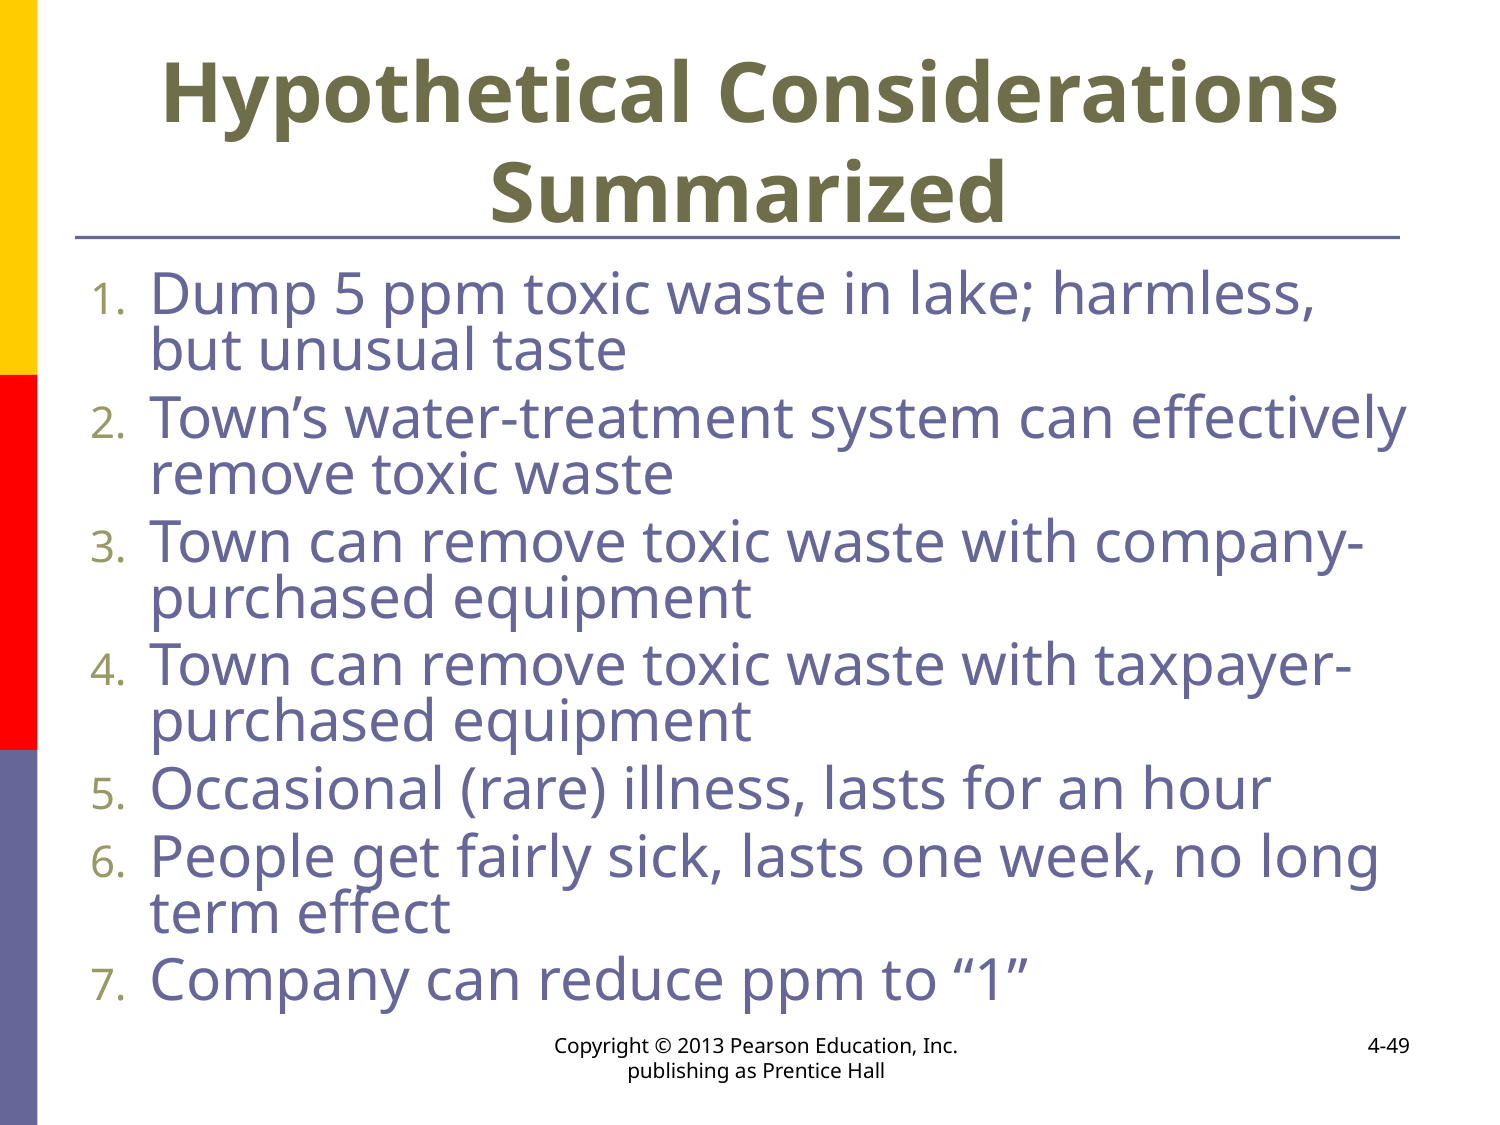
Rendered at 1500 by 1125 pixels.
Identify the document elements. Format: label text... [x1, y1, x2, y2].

list Dump 5 ppm toxic waste in lake; harmless, but unusual taste Town’s water-treatment system can effectively remove toxic waste Town can remove toxic waste with company-purchased equipment Town can remove toxic waste with taxpayer-purchased equipment Occasional (rare) illness, lasts for an hour People get fairly sick, lasts one week, no long term effect Company can reduce ppm to “1” [75, 262, 1425, 1047]
slide_number 4-49 [1074, 1025, 1425, 1100]
title Hypothetical Considerations Summarized [75, 45, 1425, 233]
footer Copyright © 2013 Pearson Education, Inc. publishing as Prentice Hall [500, 1025, 1013, 1100]
